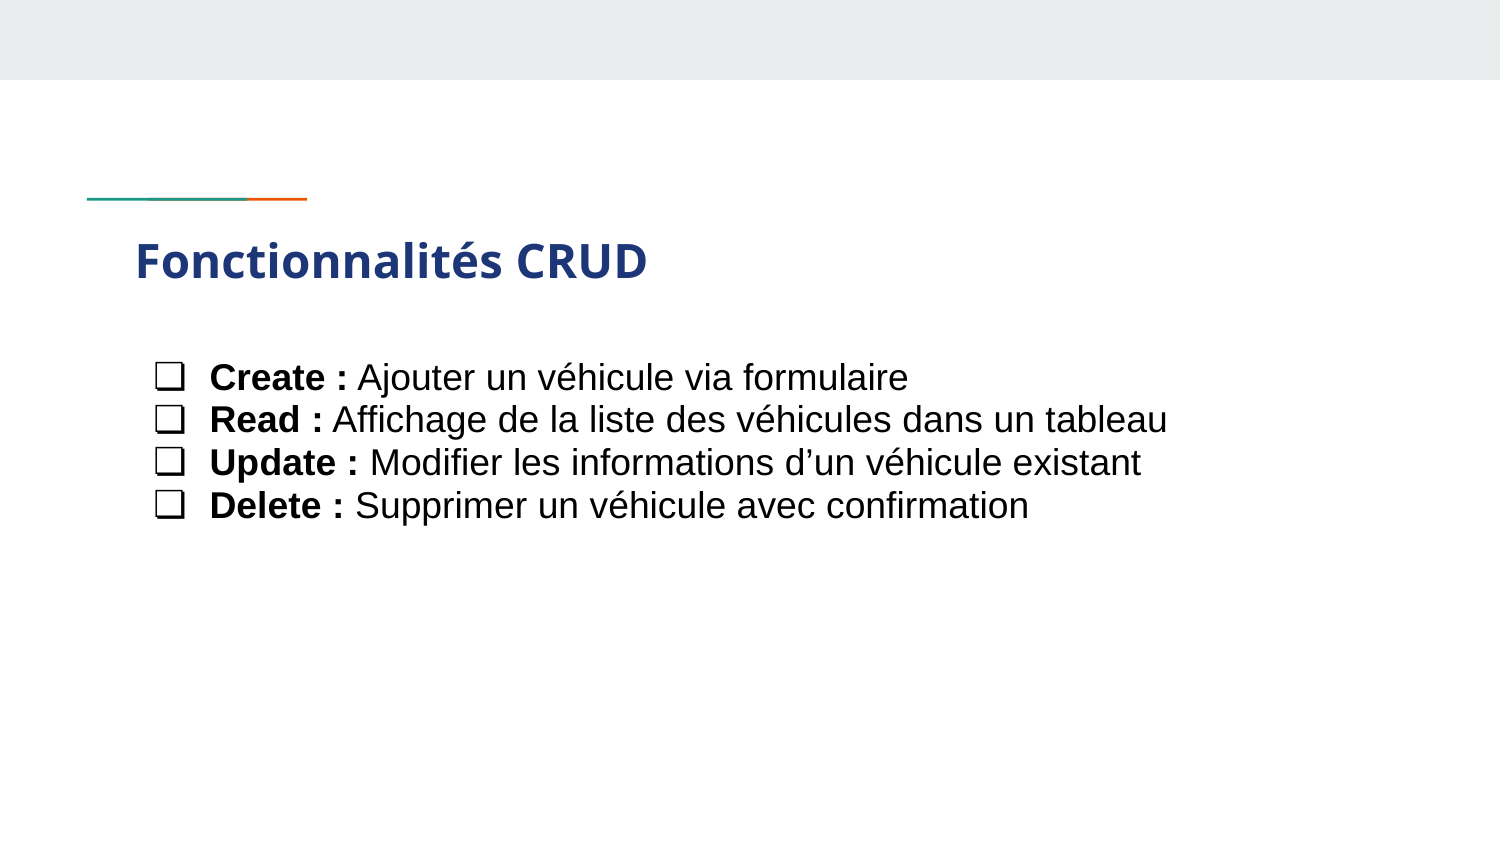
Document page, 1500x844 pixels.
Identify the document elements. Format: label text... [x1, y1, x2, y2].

title Fonctionnalités CRUD [119, 216, 1381, 305]
list Create : Ajouter un véhicule via formulaire Read : Affichage de la liste des véhicules dans un tableau Update : Modifier les informations d’un véhicule existant Delete : Supprimer un véhicule avec confirmation [119, 341, 1381, 712]
